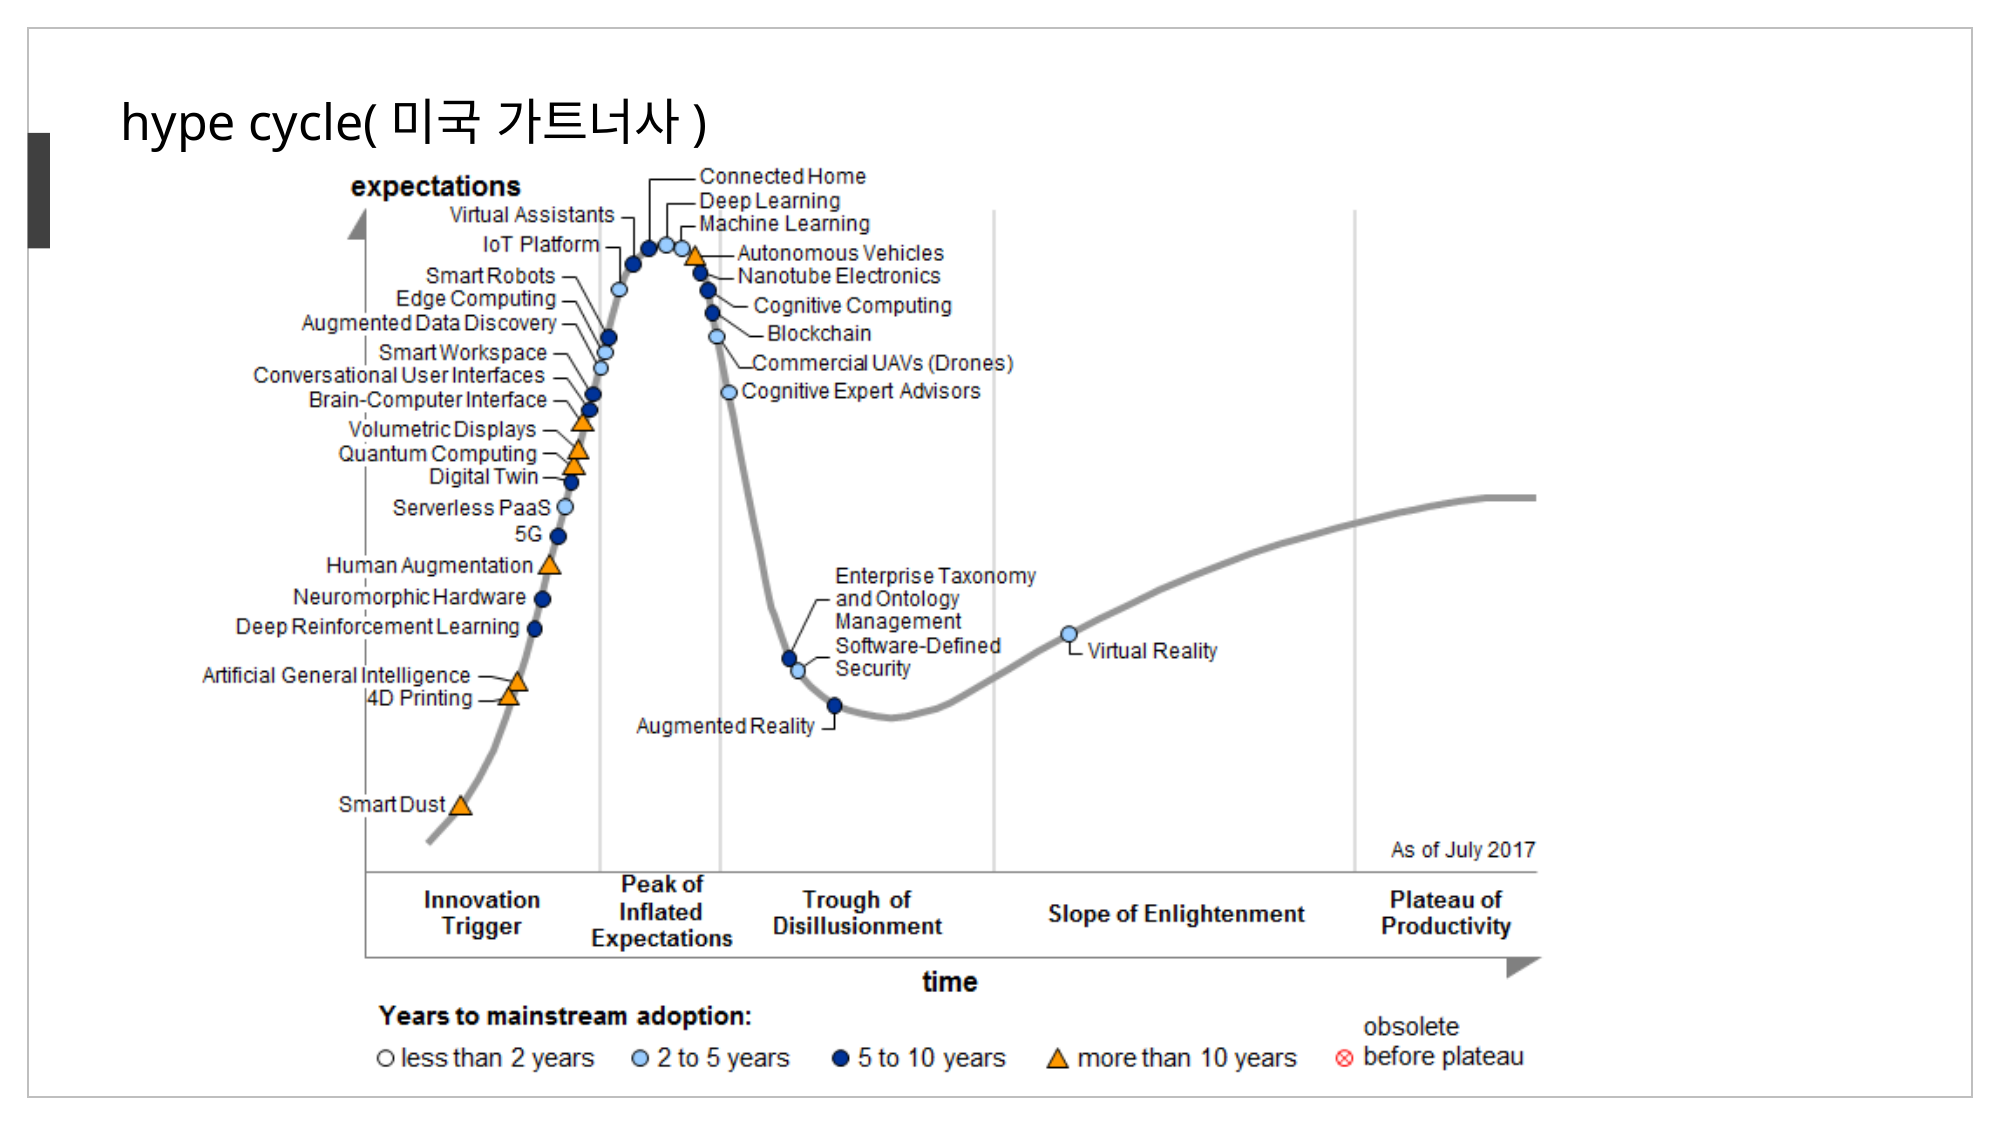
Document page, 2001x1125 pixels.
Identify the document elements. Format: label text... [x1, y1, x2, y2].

text_box [27, 27, 1973, 1098]
text_box hype cycle(미국 가트너사) [105, 82, 1106, 158]
picture [189, 158, 1554, 1088]
text_box [27, 132, 51, 249]
